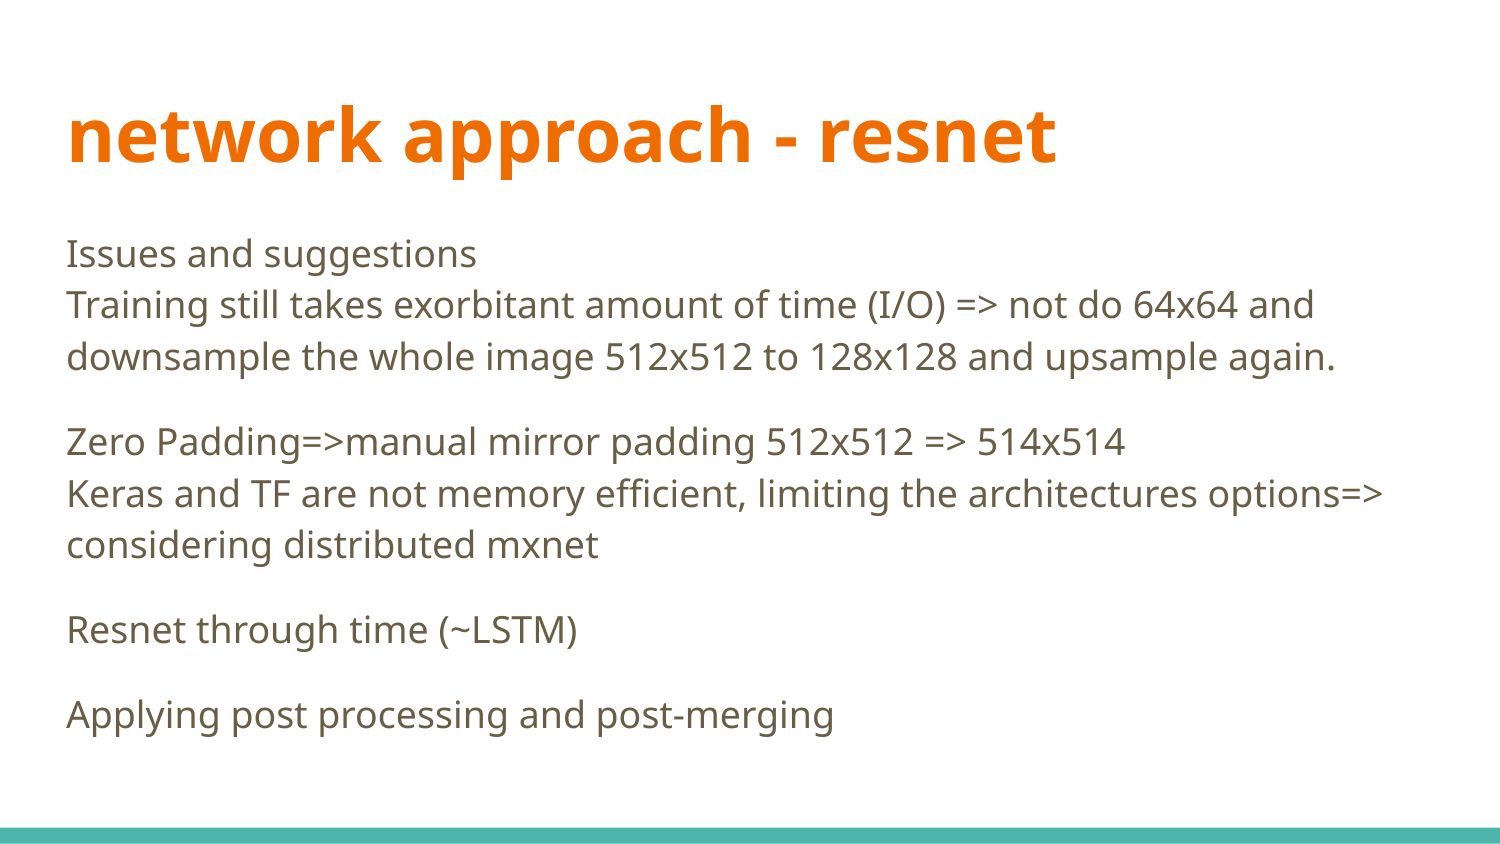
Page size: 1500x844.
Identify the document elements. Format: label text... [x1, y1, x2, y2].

title network approach - resnet [51, 72, 1449, 189]
list Issues and suggestions Training still takes exorbitant amount of time (I/O) => not do 64x64 and downsample the whole image 512x512 to 128x128 and upsample again. Zero Padding=>manual mirror padding 512x512 => 514x514 Keras and TF are not memory efficient, limiting the architectures options=> considering distributed mxnet Resnet through time (~LSTM) Applying post processing and post-merging [51, 207, 1449, 750]
